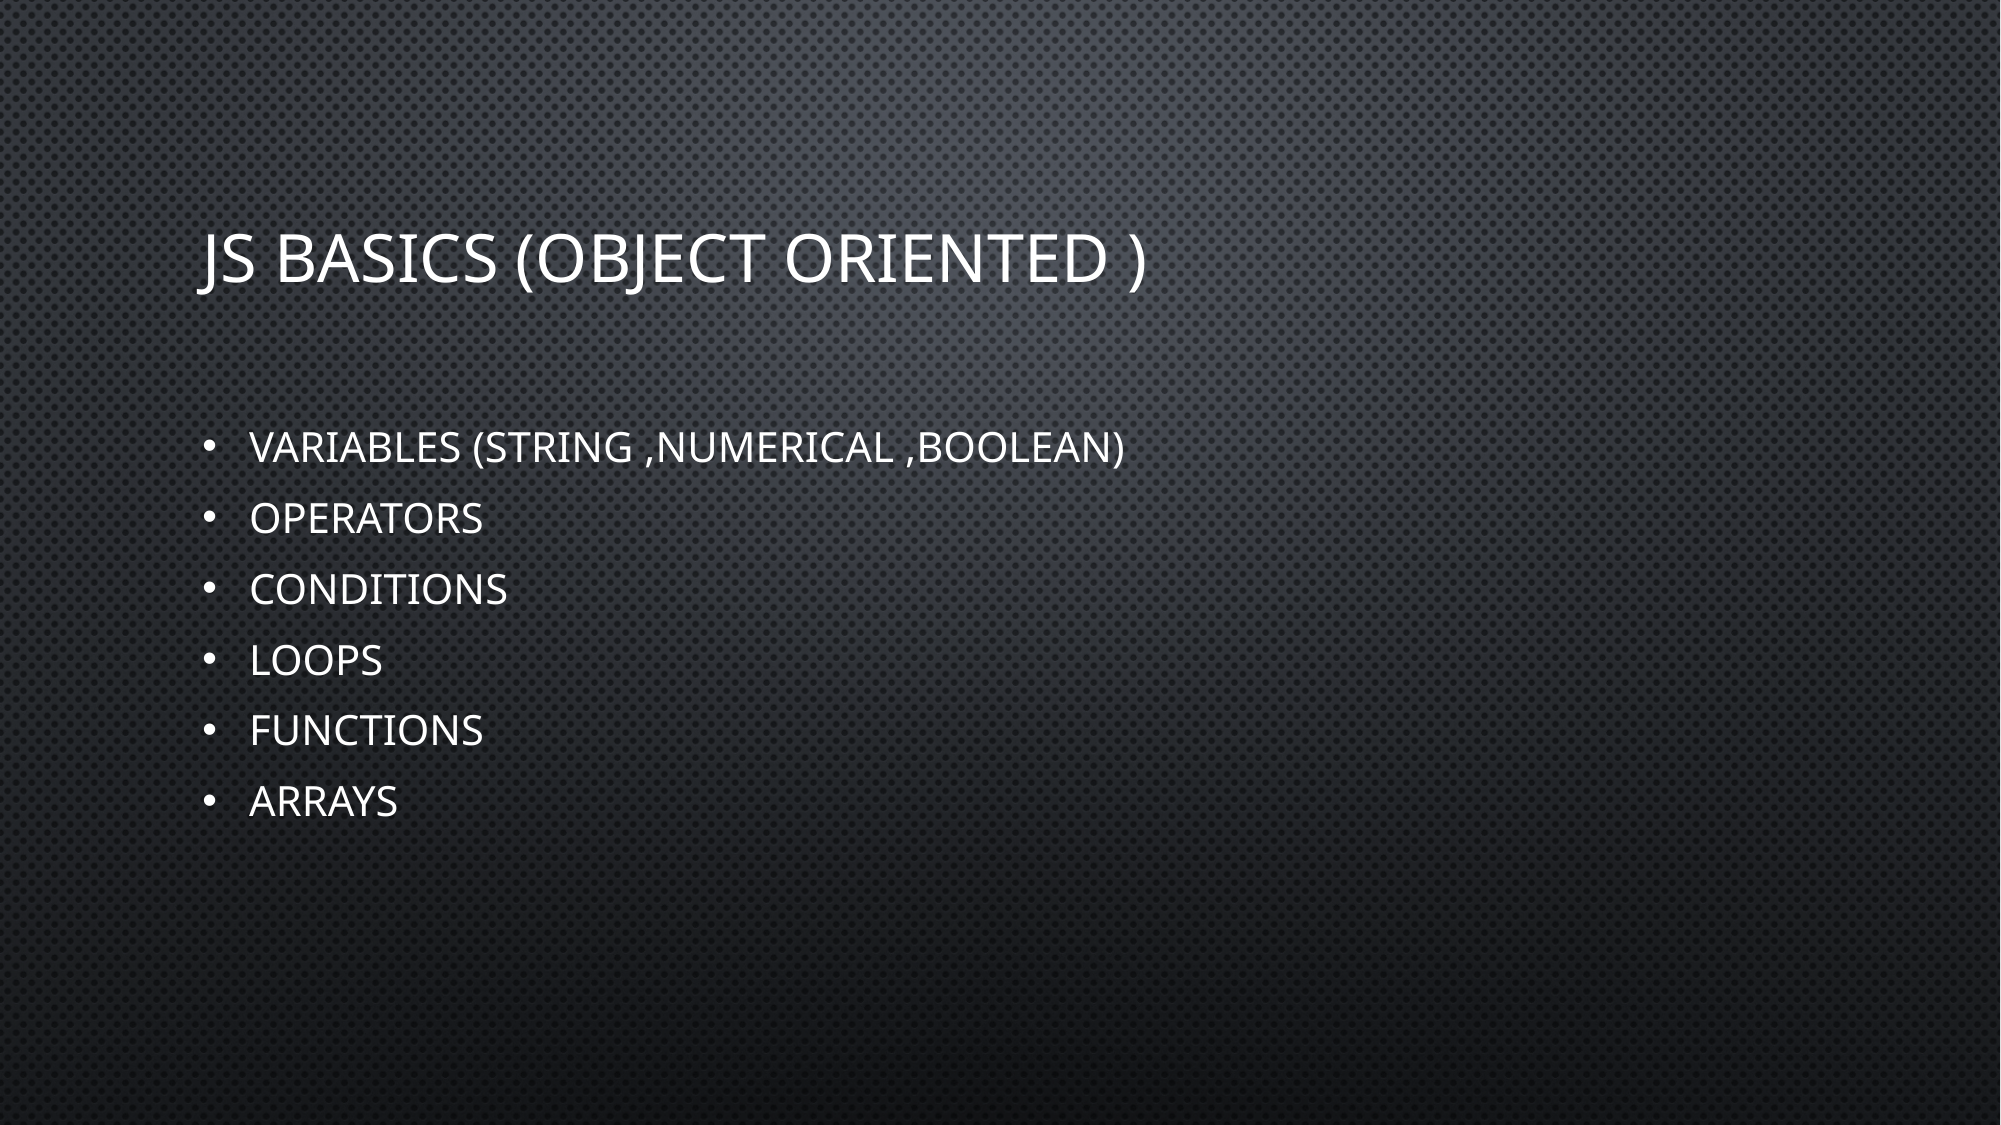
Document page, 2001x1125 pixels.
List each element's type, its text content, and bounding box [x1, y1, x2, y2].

list VARIABLES (STRING ,NUMERICAL ,BOOLEAN) OPERATORS CONDITIONS LOOPS FUNCTIONS ARRAYS [187, 437, 1813, 950]
title JS BASICS (OBJECT ORIENTED ) [187, 99, 1813, 413]
